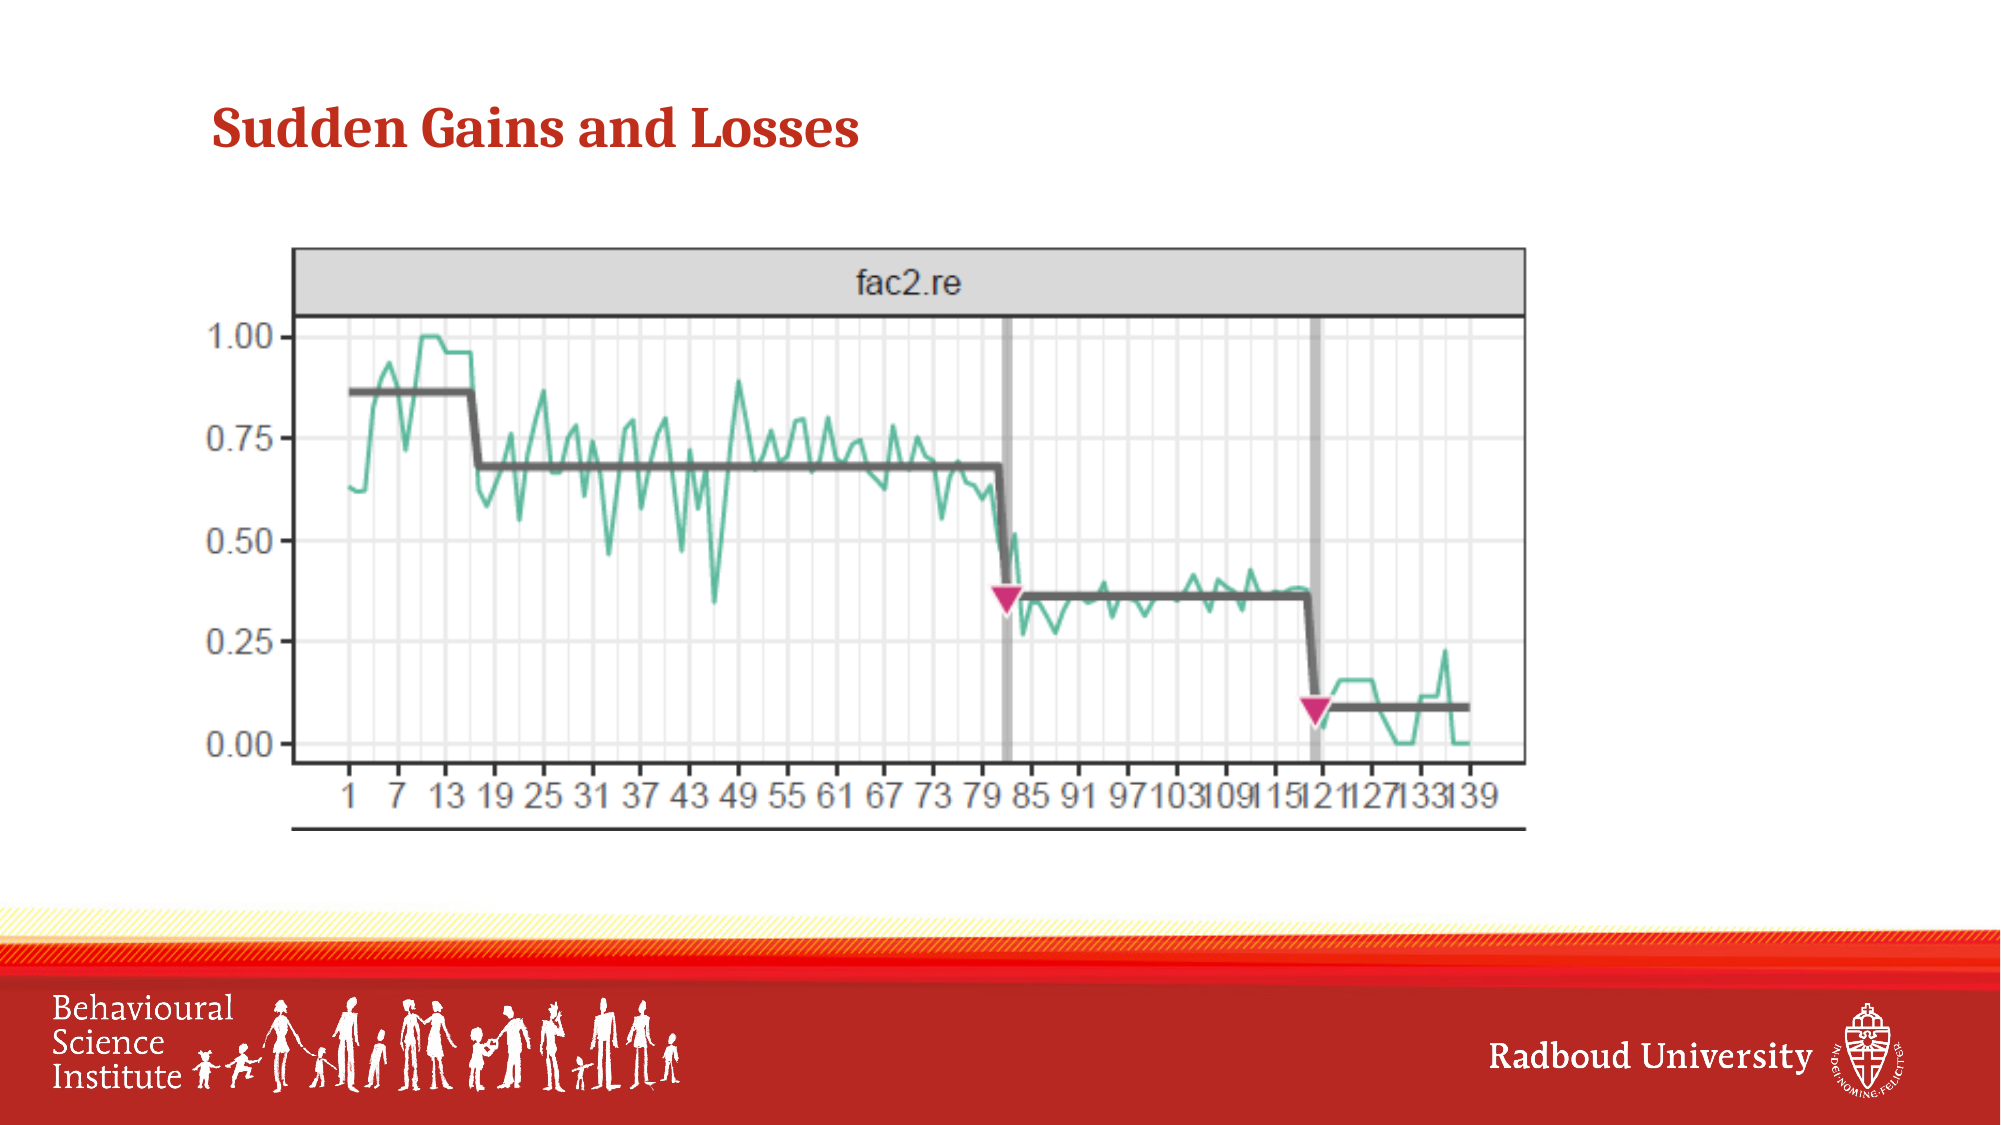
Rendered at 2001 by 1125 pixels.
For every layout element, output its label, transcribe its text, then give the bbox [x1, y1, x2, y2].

picture [0, 0, 2001, 1125]
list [185, 237, 1675, 832]
title Sudden Gains and Losses [207, 82, 1793, 239]
